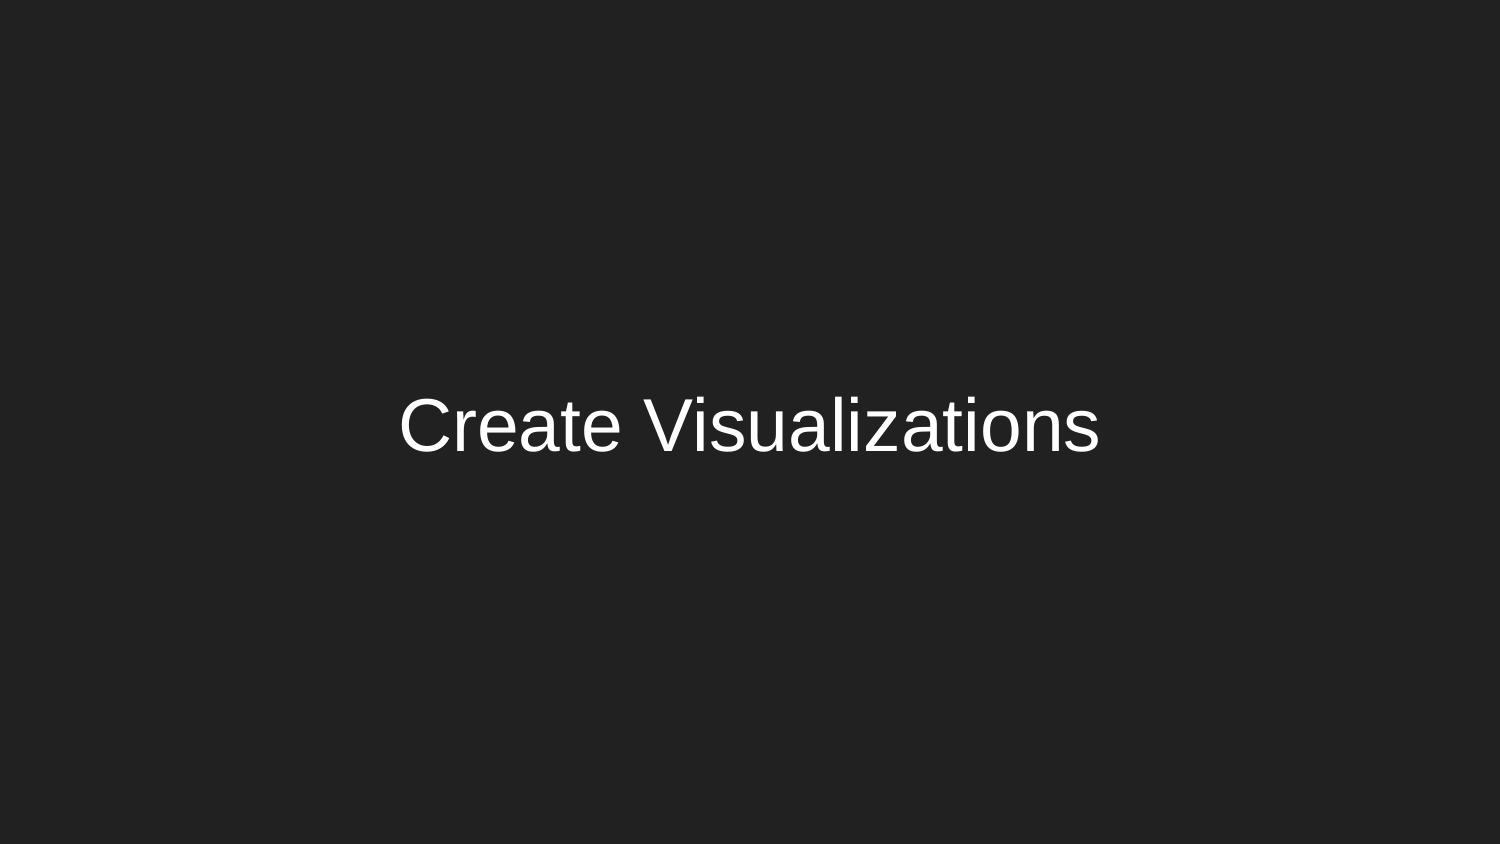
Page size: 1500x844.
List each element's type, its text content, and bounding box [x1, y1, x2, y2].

title Create Visualizations [51, 352, 1449, 491]
